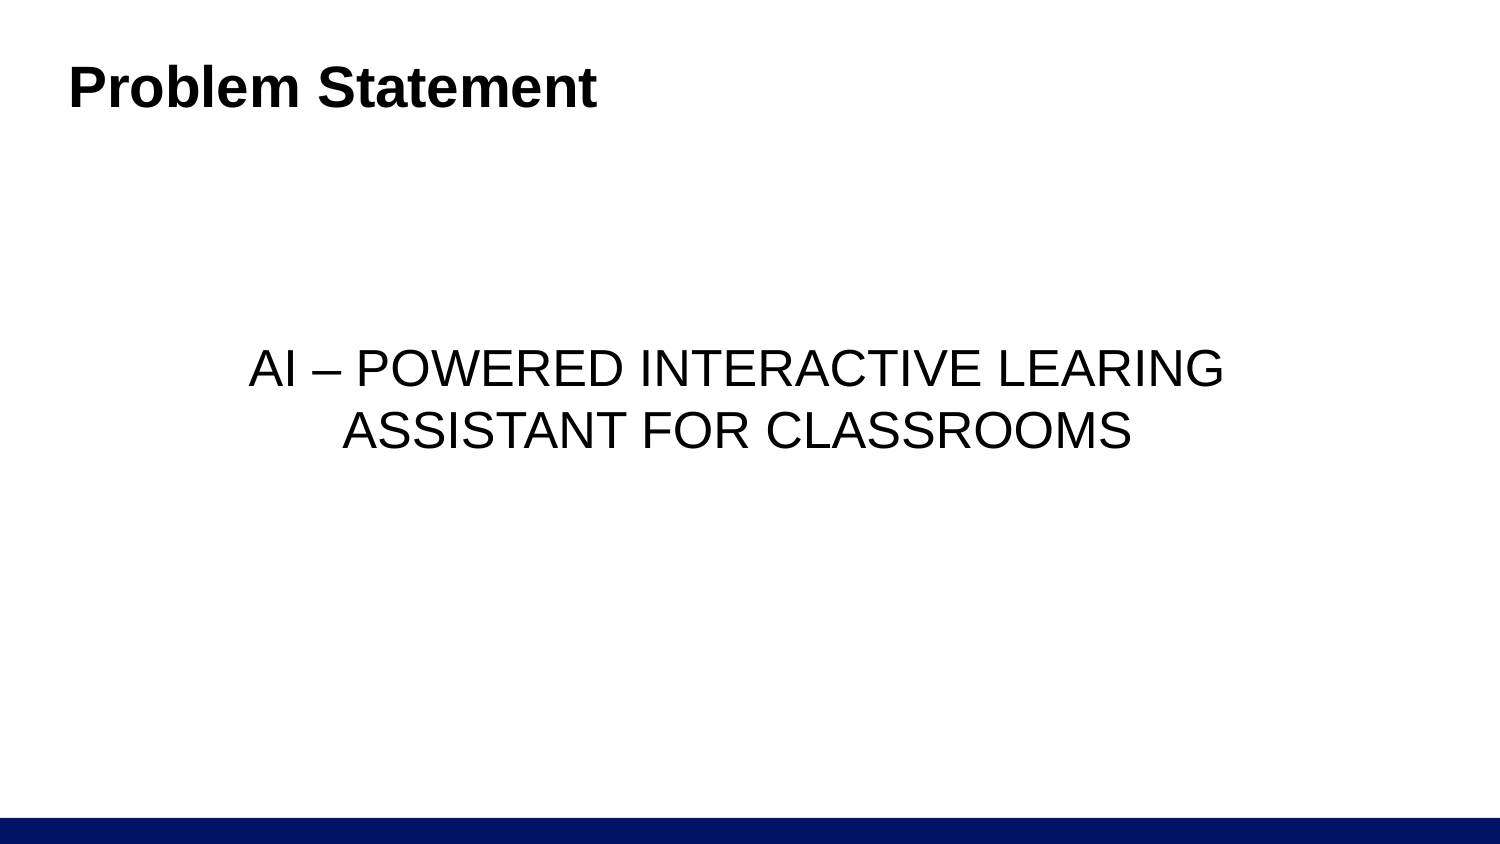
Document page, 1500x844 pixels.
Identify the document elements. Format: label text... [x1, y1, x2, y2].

title Problem Statement [50, 46, 1325, 190]
picture [0, 817, 1500, 844]
subtitle AI – POWERED INTERACTIVE LEARING ASSISTANT FOR CLASSROOMS [212, 334, 1263, 461]
